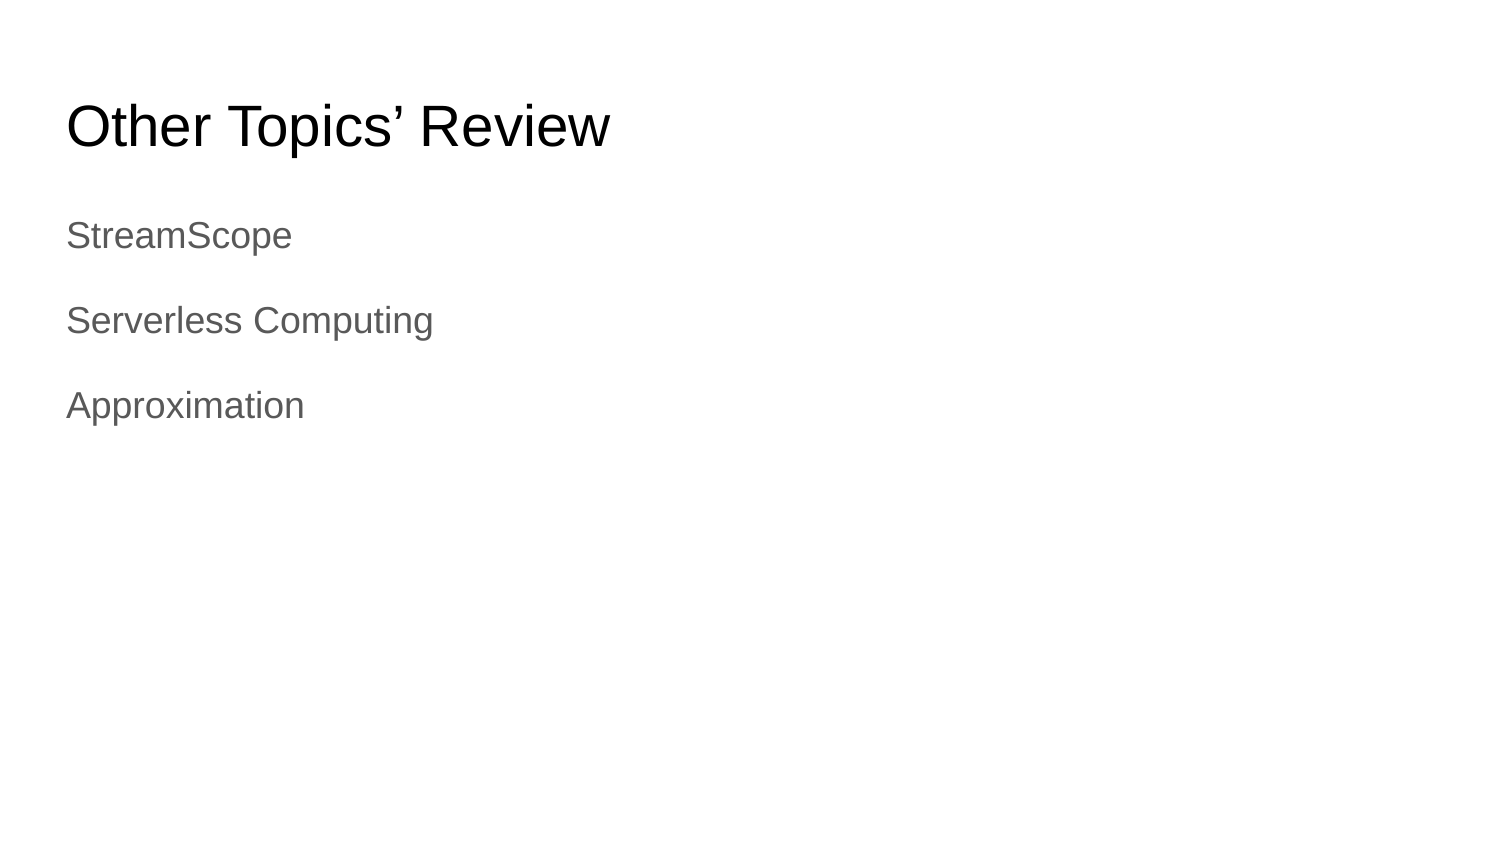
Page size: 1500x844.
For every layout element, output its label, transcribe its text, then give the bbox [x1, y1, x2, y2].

title Other Topics’ Review [51, 72, 1449, 167]
list StreamScope Serverless Computing Approximation [51, 189, 1449, 750]
